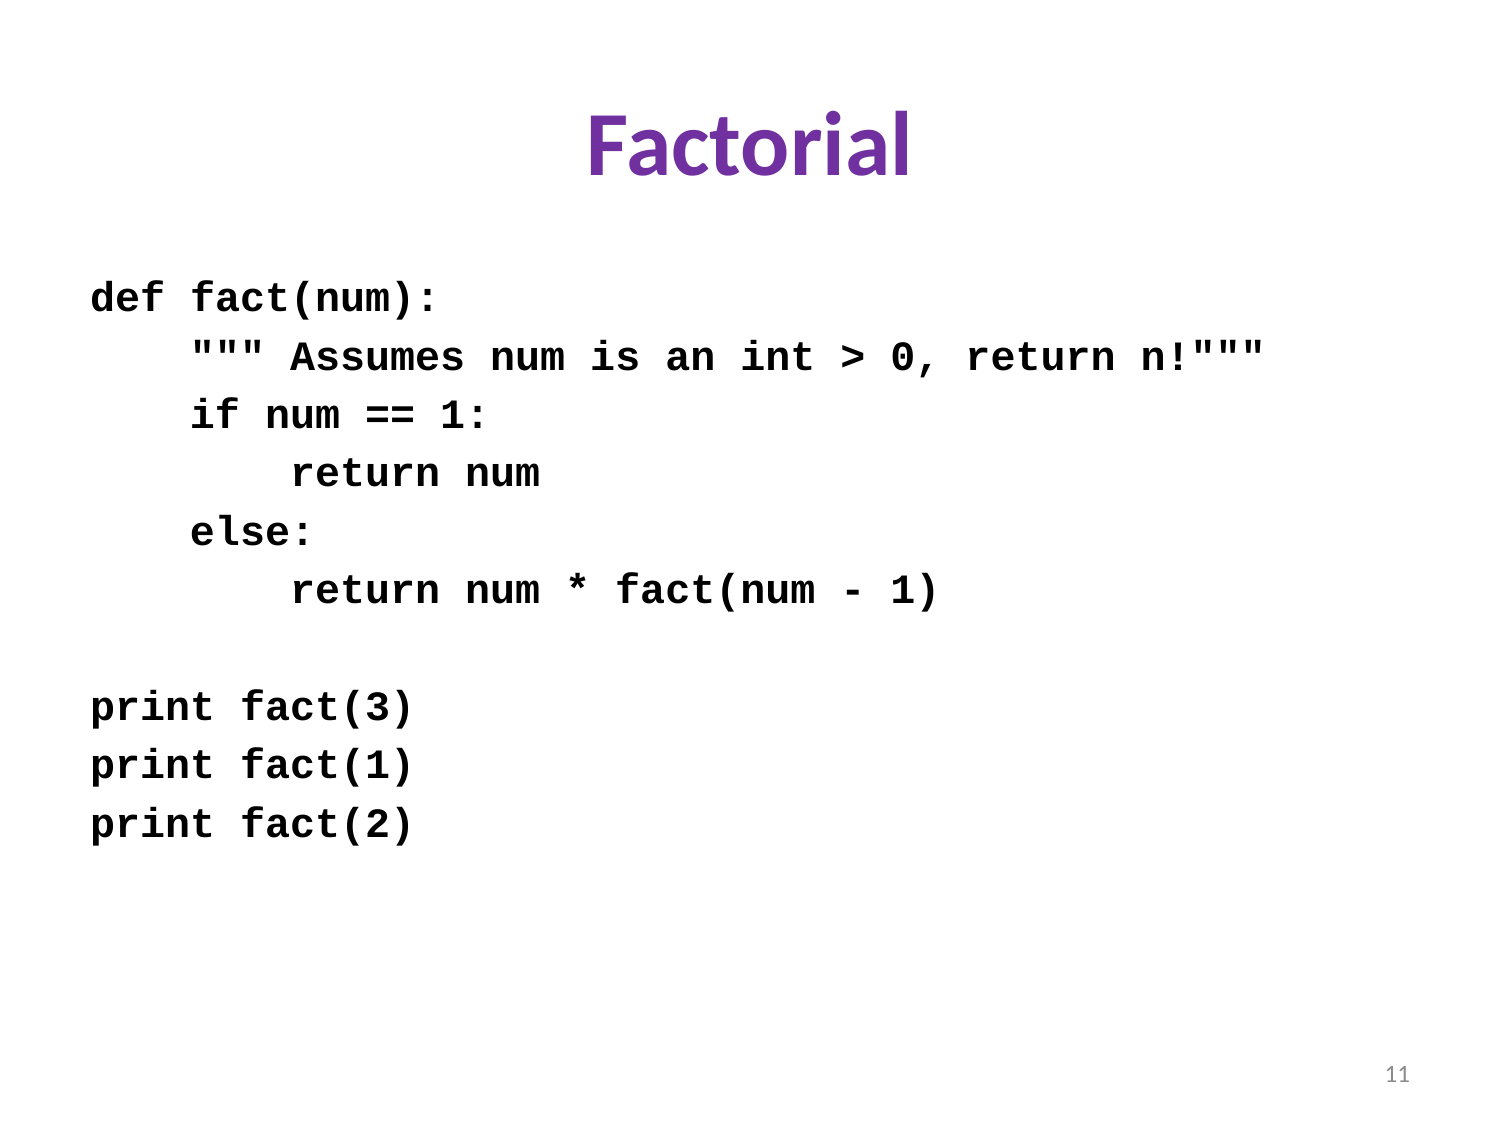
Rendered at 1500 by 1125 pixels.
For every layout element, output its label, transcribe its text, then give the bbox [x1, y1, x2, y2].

slide_number 11 [1074, 1042, 1425, 1103]
list def fact(num): """ Assumes num is an int > 0, return n!""" if num == 1: return num else: return num * fact(num - 1) print fact(3) print fact(1) print fact(2) [75, 262, 1425, 1005]
title Factorial [75, 45, 1425, 233]
